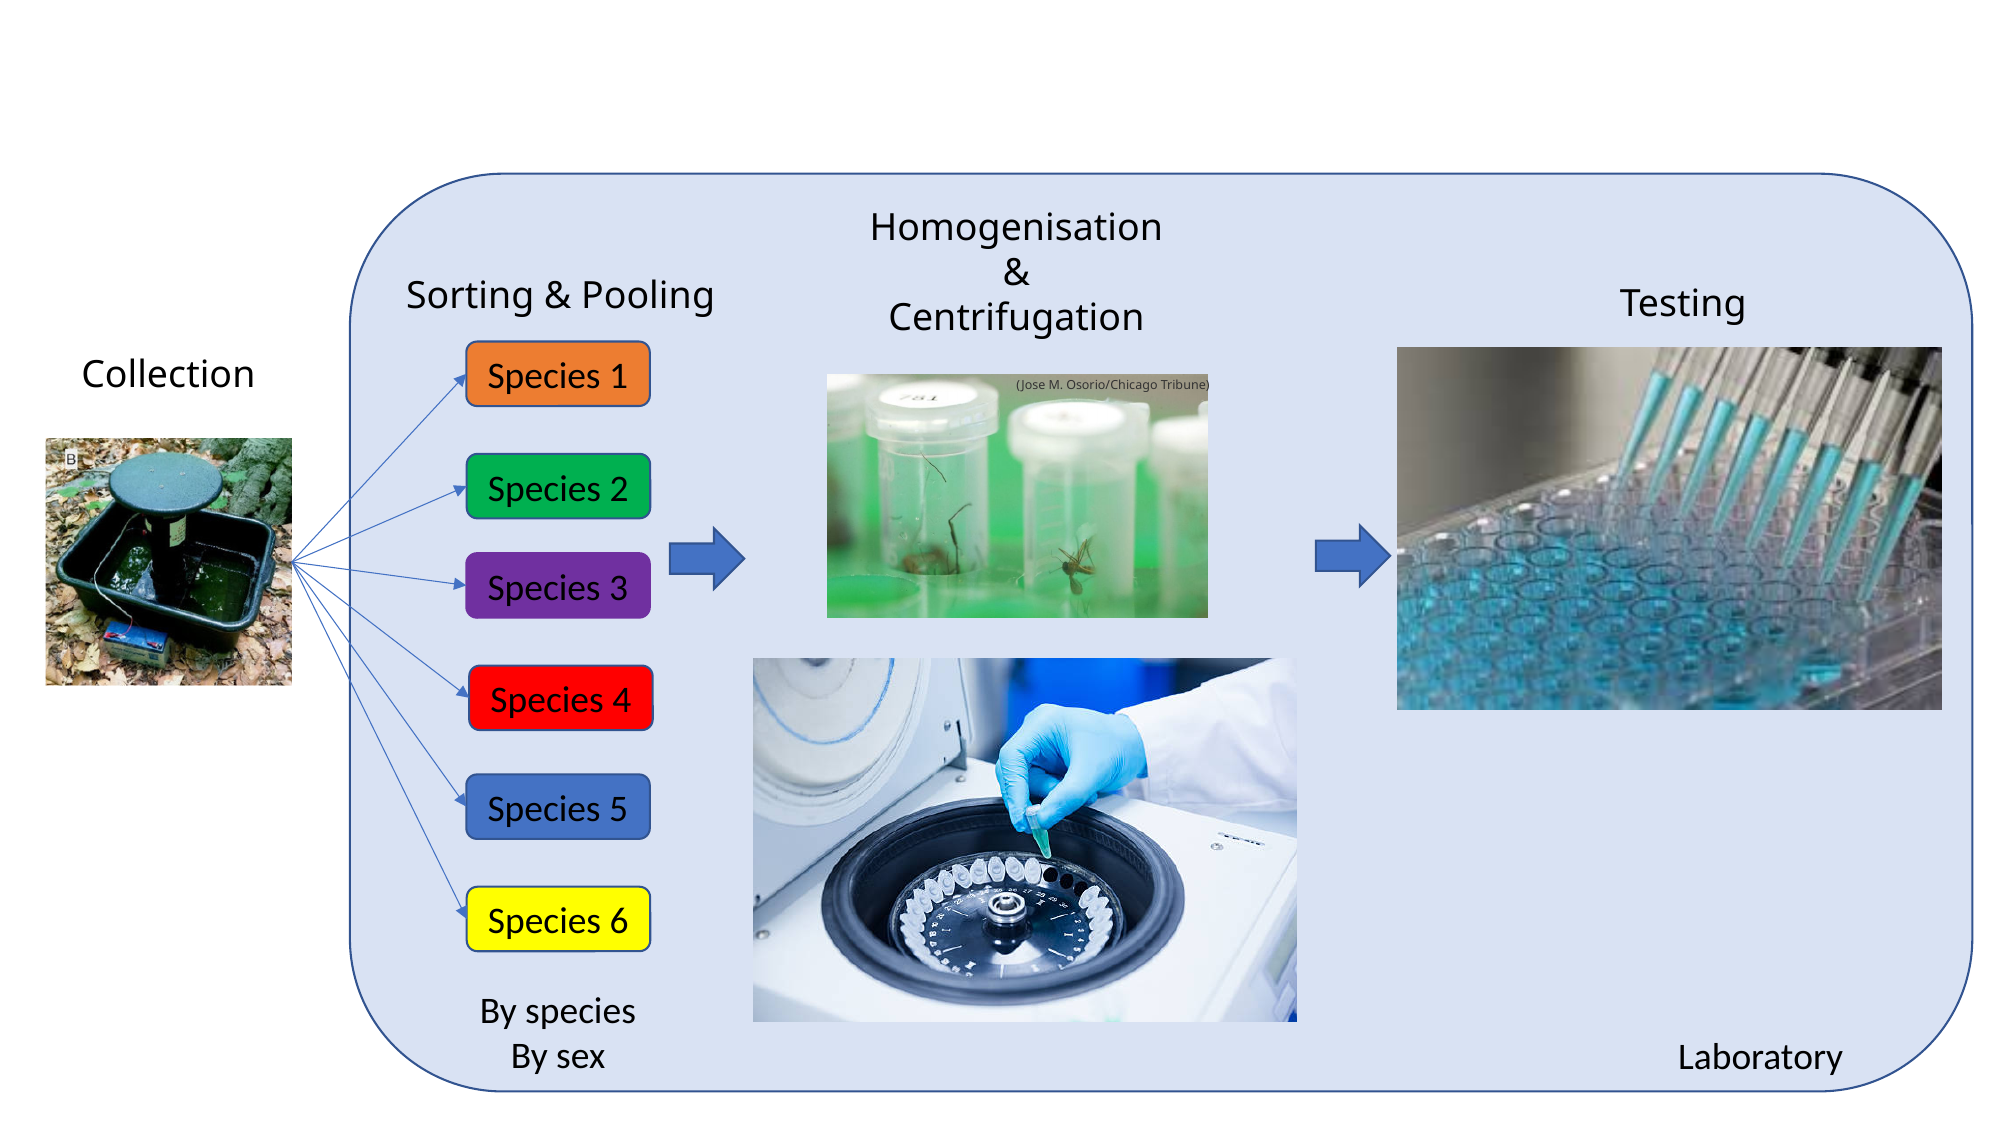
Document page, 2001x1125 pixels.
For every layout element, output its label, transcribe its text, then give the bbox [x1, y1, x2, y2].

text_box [291, 486, 467, 561]
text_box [466, 341, 653, 952]
text_box [668, 525, 746, 592]
text_box Sorting & Pooling [391, 263, 731, 324]
text_box [1314, 522, 1392, 589]
text_box Testing [1604, 271, 1762, 332]
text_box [827, 369, 1295, 618]
text_box By species By sex [464, 978, 652, 1084]
picture [753, 658, 1297, 1022]
text_box Homogenisation & Centrifugation [854, 195, 1179, 346]
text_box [291, 561, 467, 919]
text_box Collection [66, 342, 271, 403]
text_box [348, 172, 1974, 1093]
picture [45, 438, 291, 686]
picture [1397, 347, 1943, 710]
text_box Laboratory [1663, 1024, 1859, 1084]
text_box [291, 373, 467, 486]
